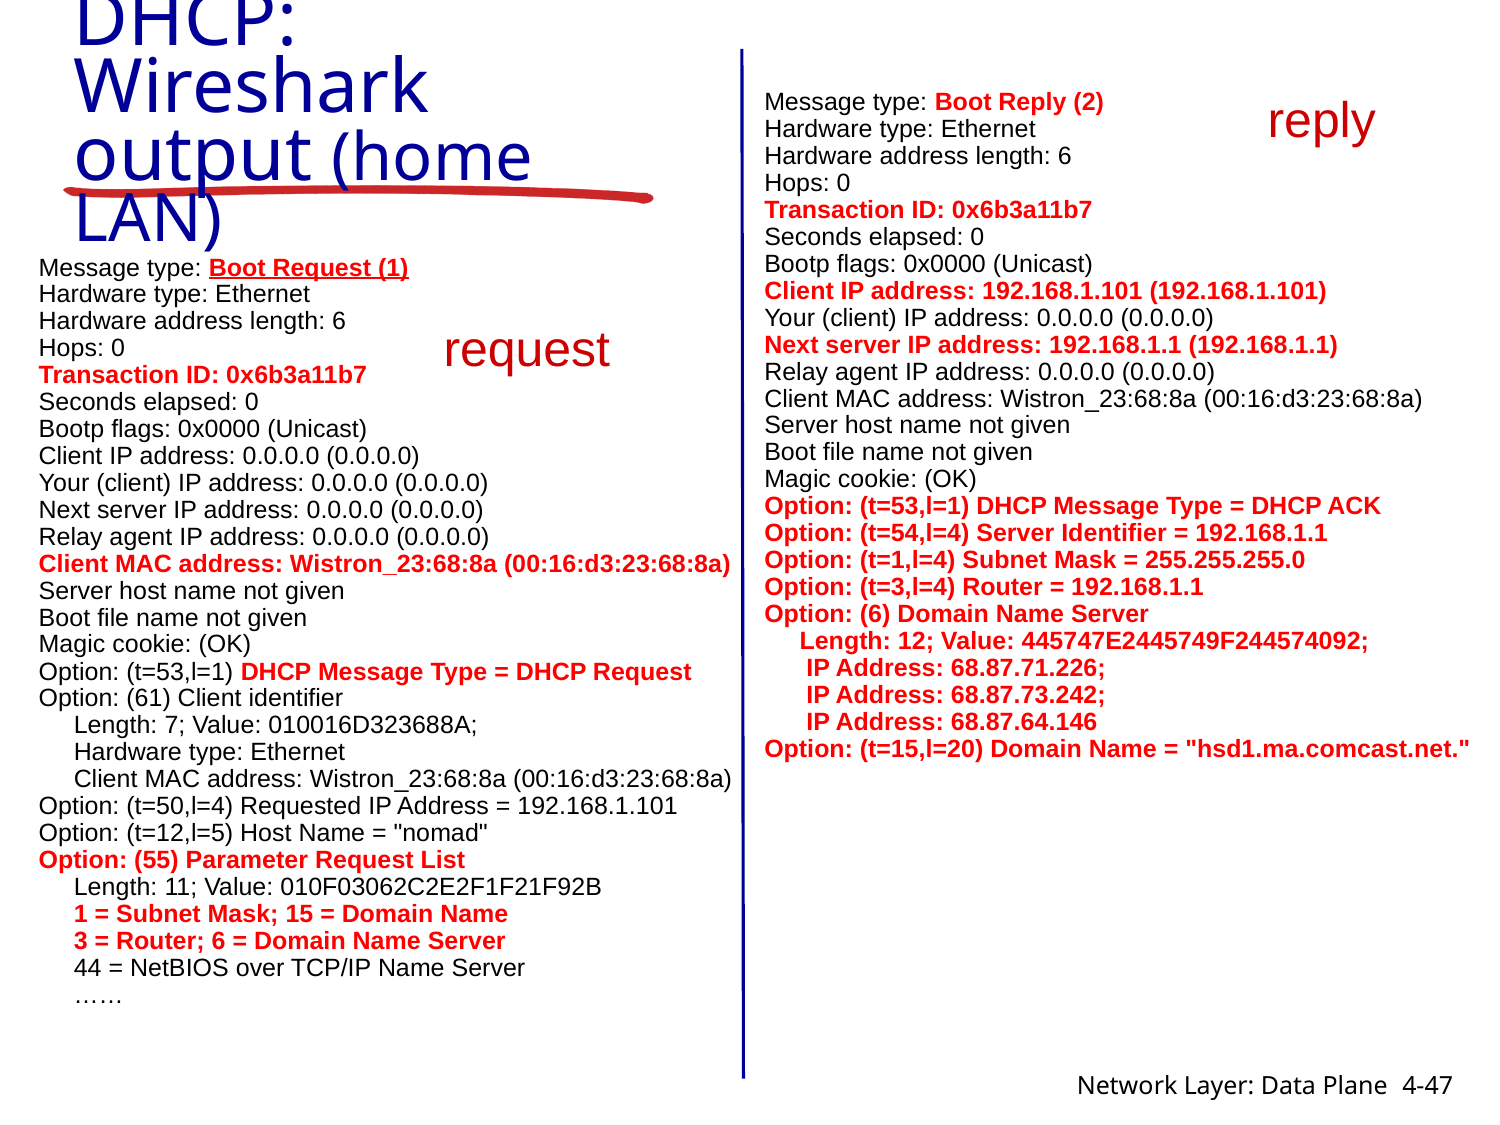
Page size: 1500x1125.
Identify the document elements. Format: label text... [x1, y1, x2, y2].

title DHCP: Wireshark output (home LAN) [58, 28, 667, 217]
text_box Message type: Boot Request (1) Hardware type: Ethernet Hardware address length: 6 Hops: 0 Transaction ID: 0x6b3a11b7 Seconds elapsed: 0 Bootp flags: 0x0000 (Unicast) Client IP address: 0.0.0.0 (0.0.0.0) Your (client) IP address: 0.0.0.0 (0.0.0.0) Next server IP address: 0.0.0.0 (0.0.0.0) Relay agent IP address: 0.0.0.0 (0.0.0.0) Client MAC address: Wistron_23:68:8a (00:16:d3:23:68:8a) Server host name not given Boot file name not given Magic cookie: (OK) Option: (t=53,l=1) DHCP Message Type = DHCP Request Option: (61) Client identifier Length: 7; Value: 010016D323688A; Hardware type: Ethernet Client MAC address: Wistron_23:68:8a (00:16:d3:23:68:8a) Option: (t=50,l=4) Requested IP Address = 192.168.1.101 Option: (t=12,l=5) Host Name = "nomad" Option: (55) Parameter Request List Length: 11; Value: 010F03062C2E2F1F21F92B 1 = Subnet Mask; 15 = Domain Name 3 = Router; 6 = Domain Name Server 44 = NetBIOS over TCP/IP Name Server …… [23, 247, 749, 1016]
footer Network Layer: Data Plane [1045, 1062, 1404, 1102]
text_box reply [1252, 79, 1391, 155]
picture [59, 180, 661, 210]
slide_number 4-47 [1386, 1061, 1480, 1108]
text_box Message type: Boot Reply (2) Hardware type: Ethernet Hardware address length: 6 Hops: 0 Transaction ID: 0x6b3a11b7 Seconds elapsed: 0 Bootp flags: 0x0000 (Unicast) Client IP address: 192.168.1.101 (192.168.1.101) Your (client) IP address: 0.0.0.0 (0.0.0.0) Next server IP address: 192.168.1.1 (192.168.1.1) Relay agent IP address: 0.0.0.0 (0.0.0.0) Client MAC address: Wistron_23:68:8a (00:16:d3:23:68:8a) Server host name not given Boot file name not given Magic cookie: (OK) Option: (t=53,l=1) DHCP Message Type = DHCP ACK Option: (t=54,l=4) Server Identifier = 192.168.1.1 Option: (t=1,l=4) Subnet Mask = 255.255.255.0 Option: (t=3,l=4) Router = 192.168.1.1 Option: (6) Domain Name Server Length: 12; Value: 445747E2445749F244574092; IP Address: 68.87.71.226; IP Address: 68.87.73.242; IP Address: 68.87.64.146 Option: (t=15,l=20) Domain Name = "hsd1.ma.comcast.net." [749, 81, 1487, 793]
text_box request [428, 309, 626, 385]
